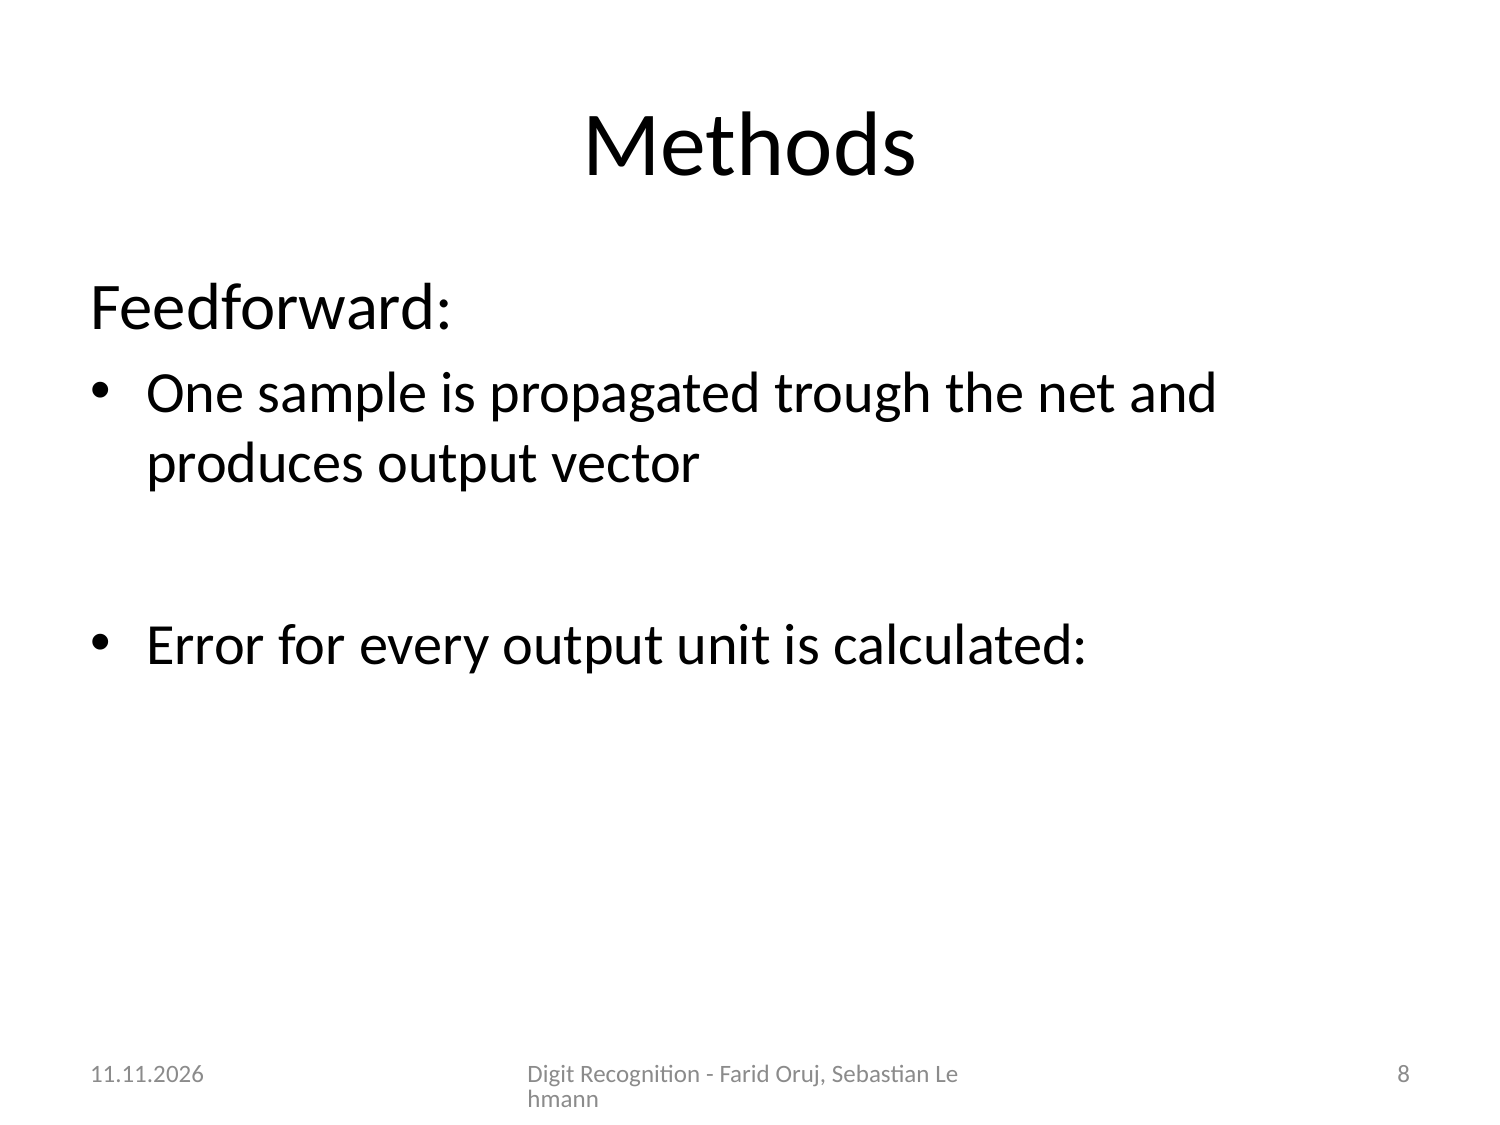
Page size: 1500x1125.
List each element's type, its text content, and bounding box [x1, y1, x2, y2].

title Methods [75, 45, 1425, 233]
footer Digit Recognition - Farid Oruj, Sebastian Lehmann [512, 1042, 988, 1103]
slide_number 8 [1074, 1042, 1425, 1103]
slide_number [75, 1042, 425, 1103]
